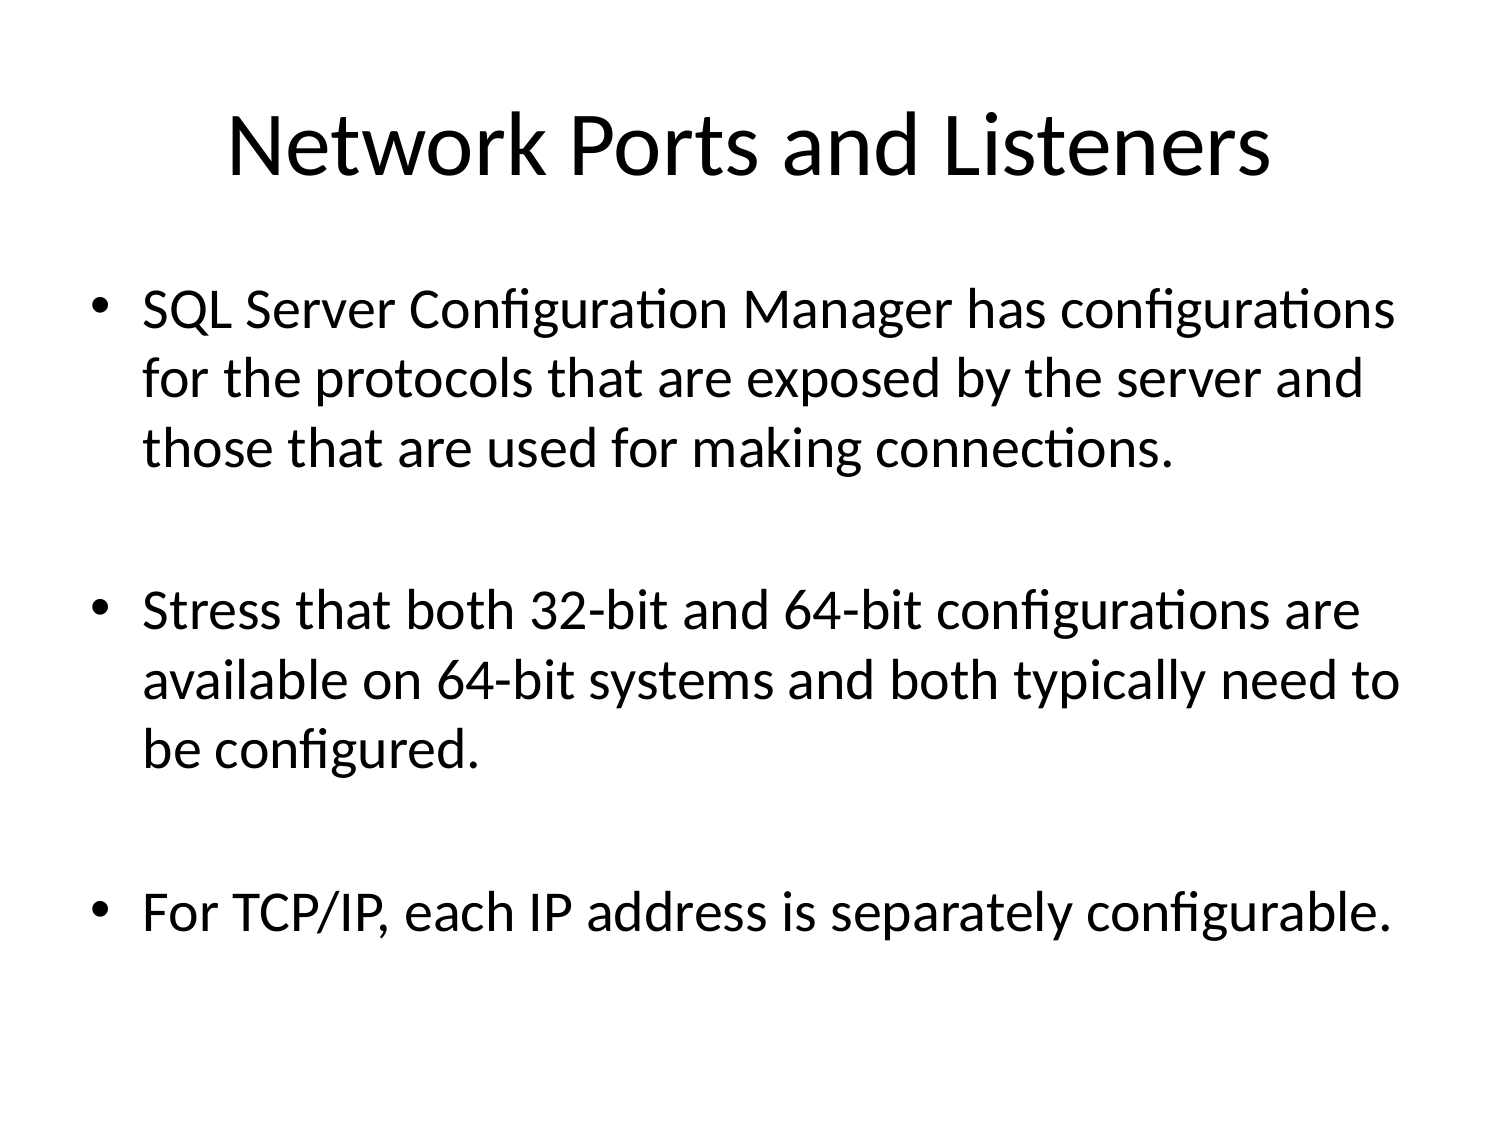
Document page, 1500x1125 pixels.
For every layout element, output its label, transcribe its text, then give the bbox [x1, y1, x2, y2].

title Network Ports and Listeners [75, 45, 1425, 233]
list SQL Server Configuration Manager has configurations for the protocols that are exposed by the server and those that are used for making connections. Stress that both 32-bit and 64-bit configurations are available on 64-bit systems and both typically need to be configured. For TCP/IP, each IP address is separately configurable. [75, 262, 1425, 1005]
